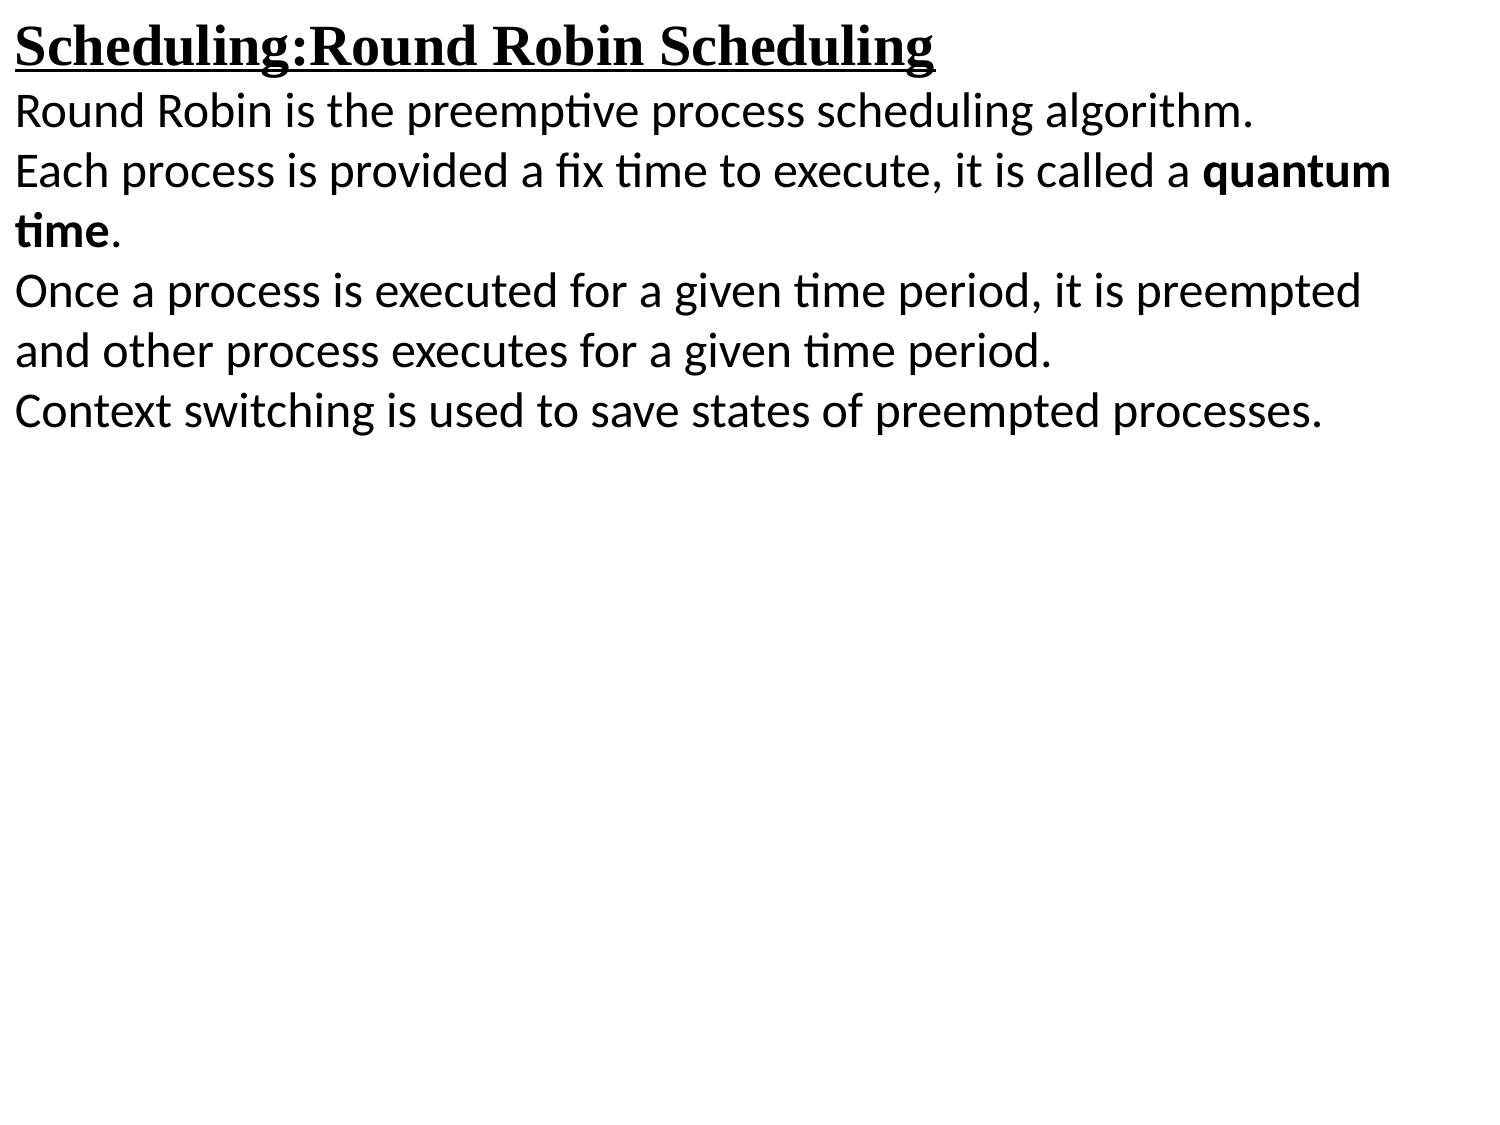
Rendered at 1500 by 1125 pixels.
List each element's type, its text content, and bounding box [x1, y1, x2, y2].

text_box Scheduling:Round Robin Scheduling Round Robin is the preemptive process scheduling algorithm. Each process is provided a fix time to execute, it is called a quantum time. Once a process is executed for a given time period, it is preempted and other process executes for a given time period. Context switching is used to save states of preempted processes. [0, 0, 1463, 505]
